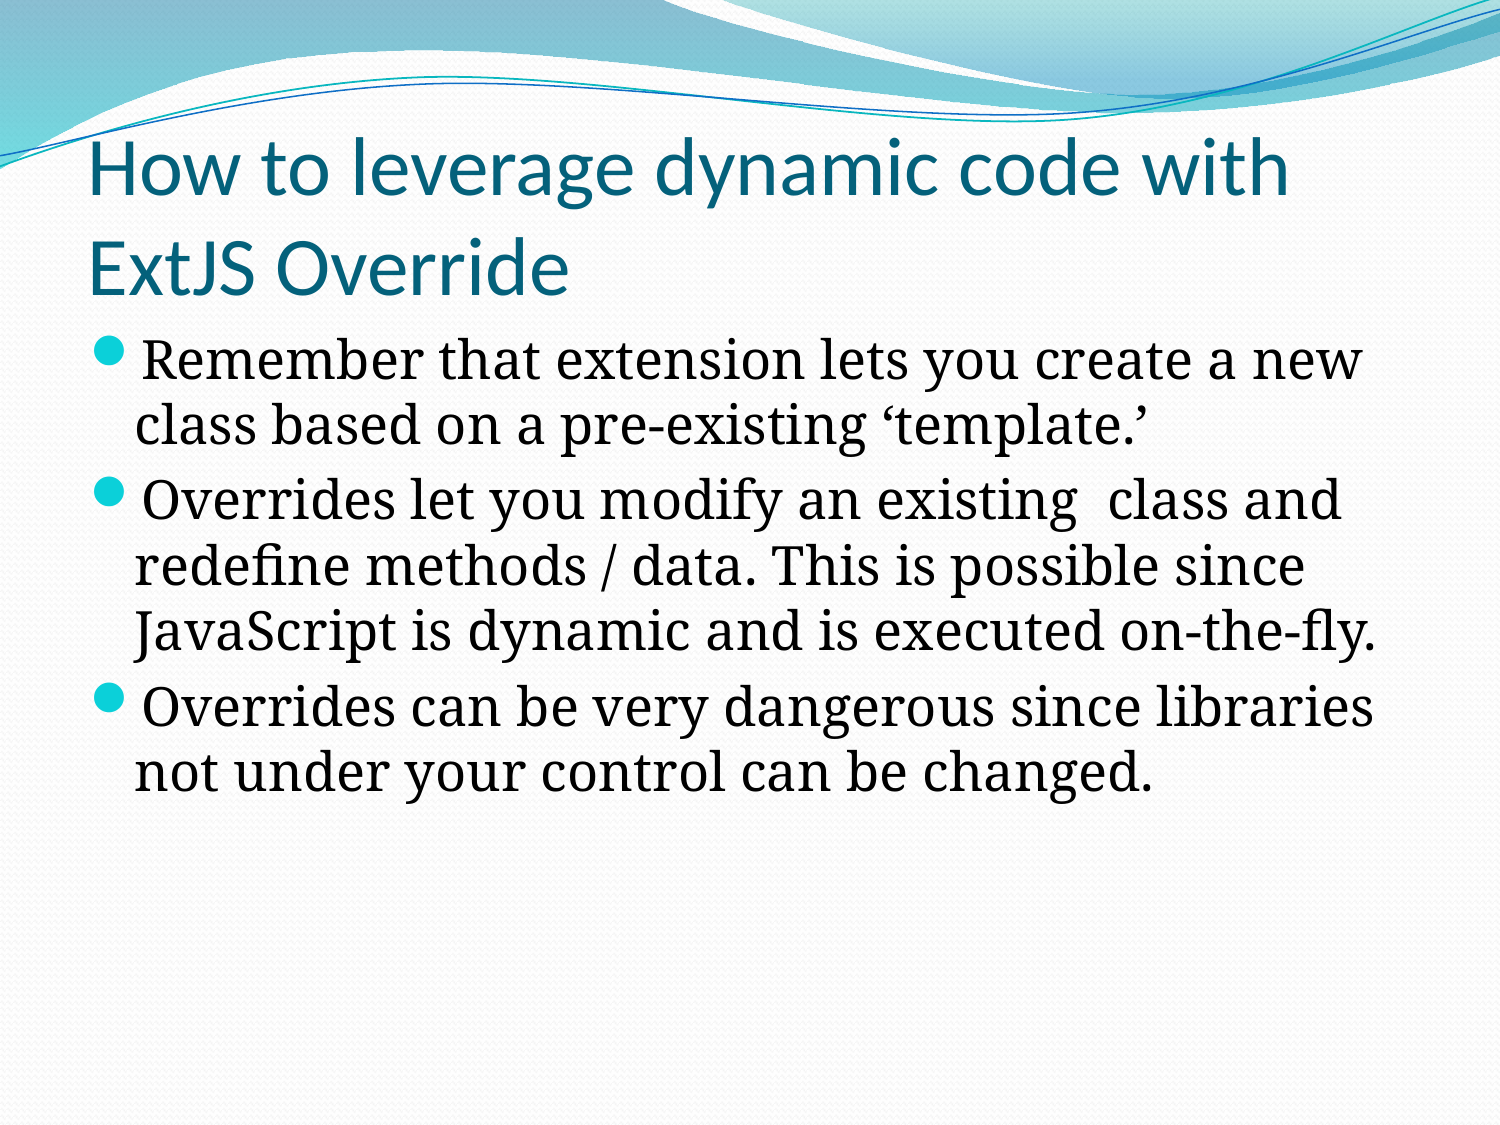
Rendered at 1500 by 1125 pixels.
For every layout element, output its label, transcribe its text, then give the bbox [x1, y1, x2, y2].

list Remember that extension lets you create a new class based on a pre-existing ‘template.’ Overrides let you modify an existing class and redefine methods / data. This is possible since JavaScript is dynamic and is executed on-the-fly. Overrides can be very dangerous since libraries not under your control can be changed. [75, 317, 1425, 813]
title How to leverage dynamic code with ExtJS Override [87, 125, 1438, 313]
